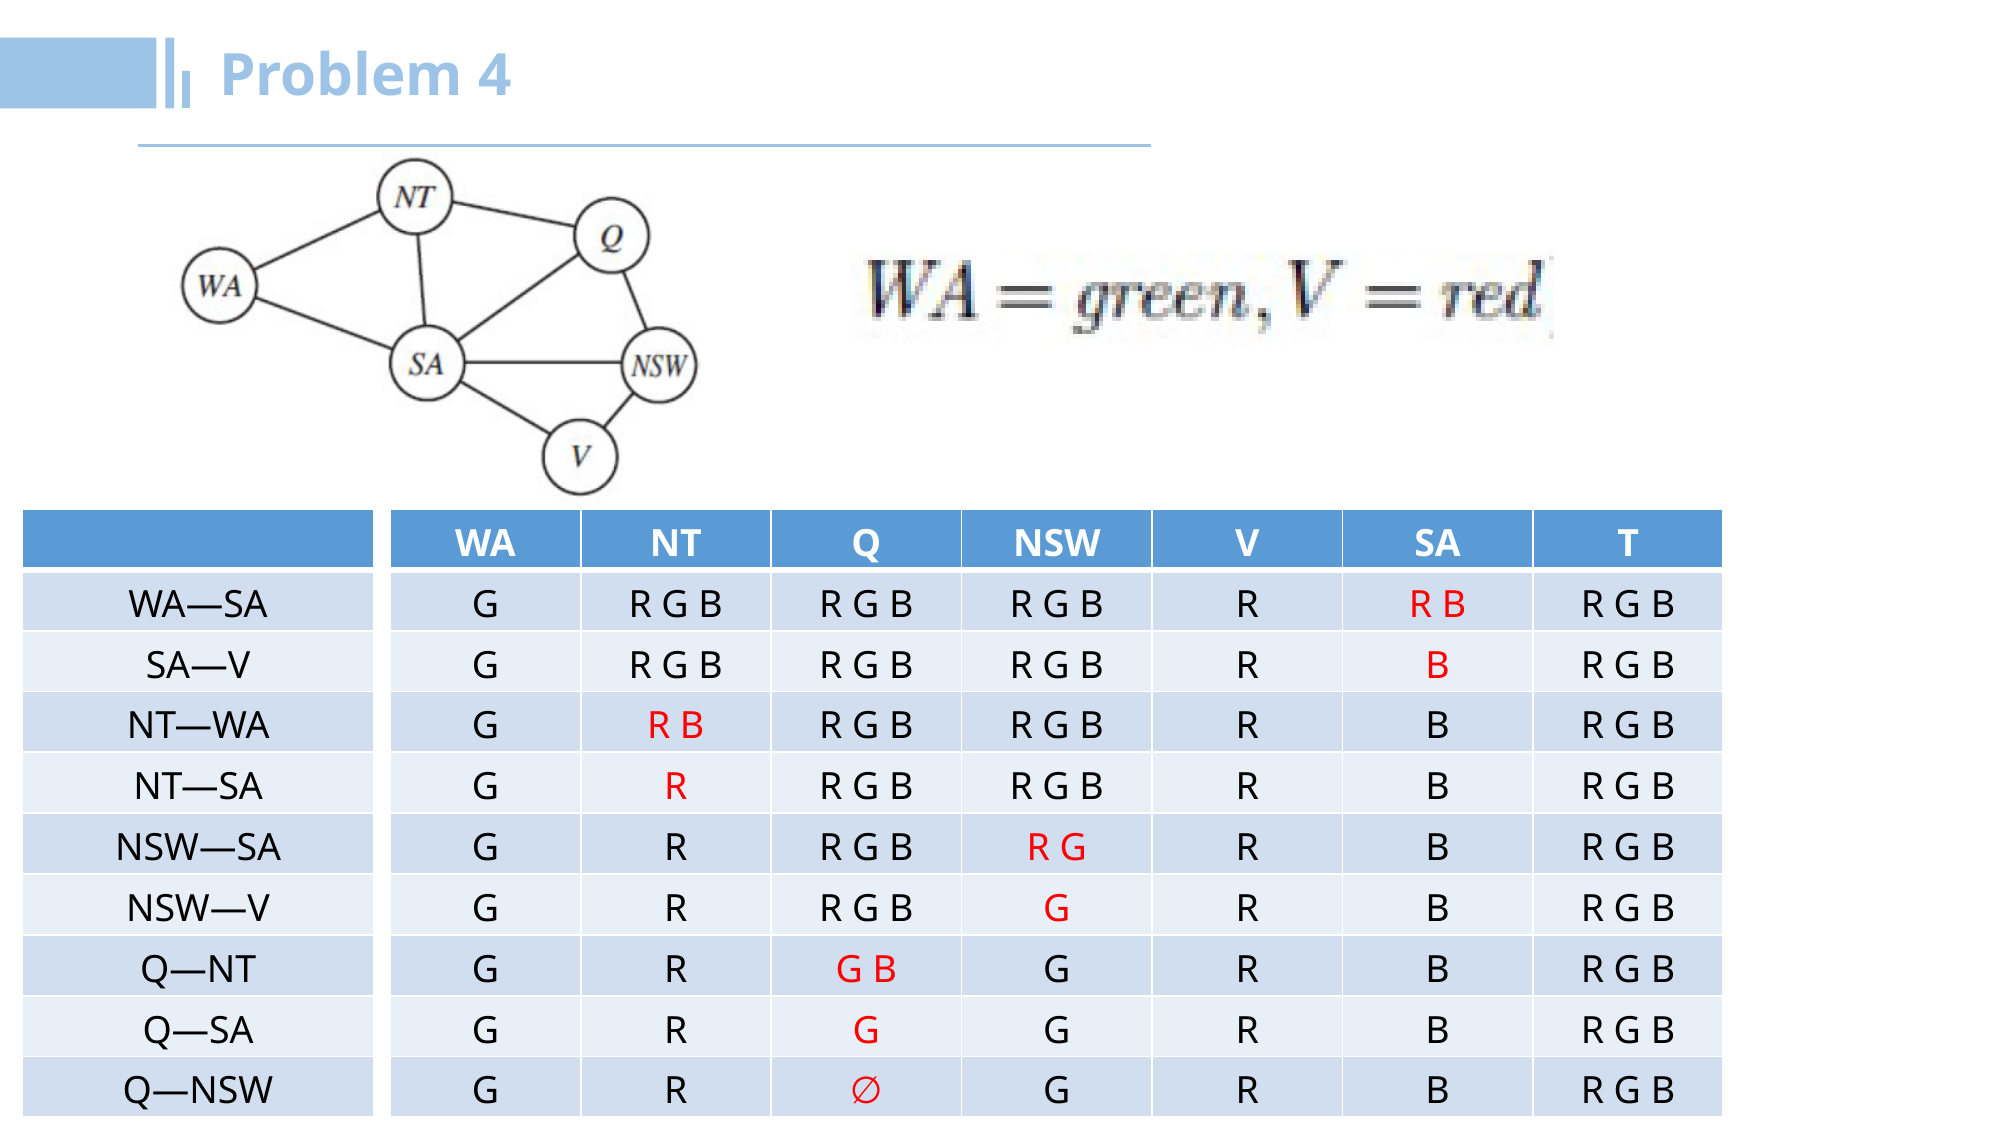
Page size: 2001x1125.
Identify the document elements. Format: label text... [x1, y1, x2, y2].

table_cell R G B [582, 573, 770, 630]
table_cell R G B [1534, 814, 1722, 873]
table_cell B [1343, 814, 1532, 873]
table_cell G [772, 997, 961, 1056]
table_cell SA—V [23, 632, 373, 691]
table_cell B [1343, 692, 1532, 751]
table_cell Q—SA [23, 997, 373, 1056]
picture [851, 252, 1554, 348]
table_cell R G B [962, 573, 1151, 630]
table_cell R G B [772, 814, 961, 873]
table_header [23, 510, 156, 567]
table_cell G [391, 936, 580, 995]
table_cell R G B [772, 692, 961, 751]
table_cell G [391, 875, 580, 934]
table_cell R G B [772, 753, 961, 812]
table_cell G [962, 936, 1151, 995]
table_header NT [758, 510, 770, 567]
table_cell R B [1343, 573, 1532, 630]
table_cell B [1343, 632, 1532, 691]
table_cell R G B [1534, 753, 1722, 812]
table_cell Q—NT [23, 936, 373, 995]
table_cell R [1153, 814, 1342, 873]
table_cell G [962, 997, 1151, 1056]
table_cell R [1153, 1057, 1342, 1116]
text_box Problem 4 [204, 29, 527, 115]
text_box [0, 37, 191, 109]
table_cell R [582, 936, 770, 995]
table_cell G [391, 692, 580, 751]
table_header V [1153, 510, 1342, 567]
table_header Q [772, 510, 961, 567]
table_cell NT—SA [23, 753, 373, 812]
table_cell R [1153, 573, 1342, 630]
table_cell R G B [1534, 1057, 1722, 1116]
table_cell R G B [772, 875, 961, 934]
table_header NSW [962, 510, 1151, 567]
table_cell G [391, 1057, 580, 1116]
table_cell ∅ [772, 1057, 961, 1116]
table_cell G [962, 875, 1151, 934]
table_cell R [1153, 997, 1342, 1056]
table_cell R G B [962, 632, 1151, 691]
table_cell NSW—V [23, 875, 373, 934]
table_cell R [1153, 875, 1342, 934]
table_cell R G B [582, 632, 770, 691]
table_cell G [391, 616, 580, 630]
table_cell R [1153, 632, 1342, 691]
table_cell R G B [772, 632, 961, 691]
table_cell Q—NSW [23, 1057, 373, 1116]
table_cell NT—WA [23, 692, 373, 751]
table_cell G [391, 753, 580, 812]
table_cell R G B [1534, 573, 1722, 630]
table_cell B [1343, 753, 1532, 812]
table_cell NSW—SA [23, 814, 373, 873]
table_cell R G B [1534, 632, 1722, 691]
table_cell R G B [772, 573, 961, 630]
table_cell R [582, 814, 770, 873]
table_cell G B [772, 936, 961, 995]
table_header T [1534, 510, 1722, 567]
table_cell R G B [1534, 692, 1722, 751]
table_cell WA—SA [23, 573, 373, 630]
table_cell R B [582, 692, 770, 751]
table_cell R [1153, 753, 1342, 812]
table_cell G [962, 1057, 1151, 1116]
table_cell R G [962, 814, 1151, 873]
table_cell R [582, 875, 770, 934]
table_cell R [1153, 692, 1342, 751]
table_cell R G B [962, 753, 1151, 812]
table_cell B [1343, 875, 1532, 934]
table_cell R G B [1534, 997, 1722, 1056]
table_cell R G B [1534, 936, 1722, 995]
table_cell R [582, 1057, 770, 1116]
table_cell R G B [1534, 875, 1722, 934]
table_cell G [391, 814, 580, 873]
table_cell G [391, 632, 580, 691]
table_cell R [582, 997, 770, 1056]
table_cell B [1343, 1057, 1532, 1116]
table_cell B [1343, 997, 1532, 1056]
table_cell R G B [962, 692, 1151, 751]
picture [156, 152, 758, 616]
table_cell B [1343, 936, 1532, 995]
table_cell G [391, 997, 580, 1056]
table_cell R [1153, 936, 1342, 995]
table_cell R [582, 753, 770, 812]
table_header SA [1343, 510, 1532, 567]
